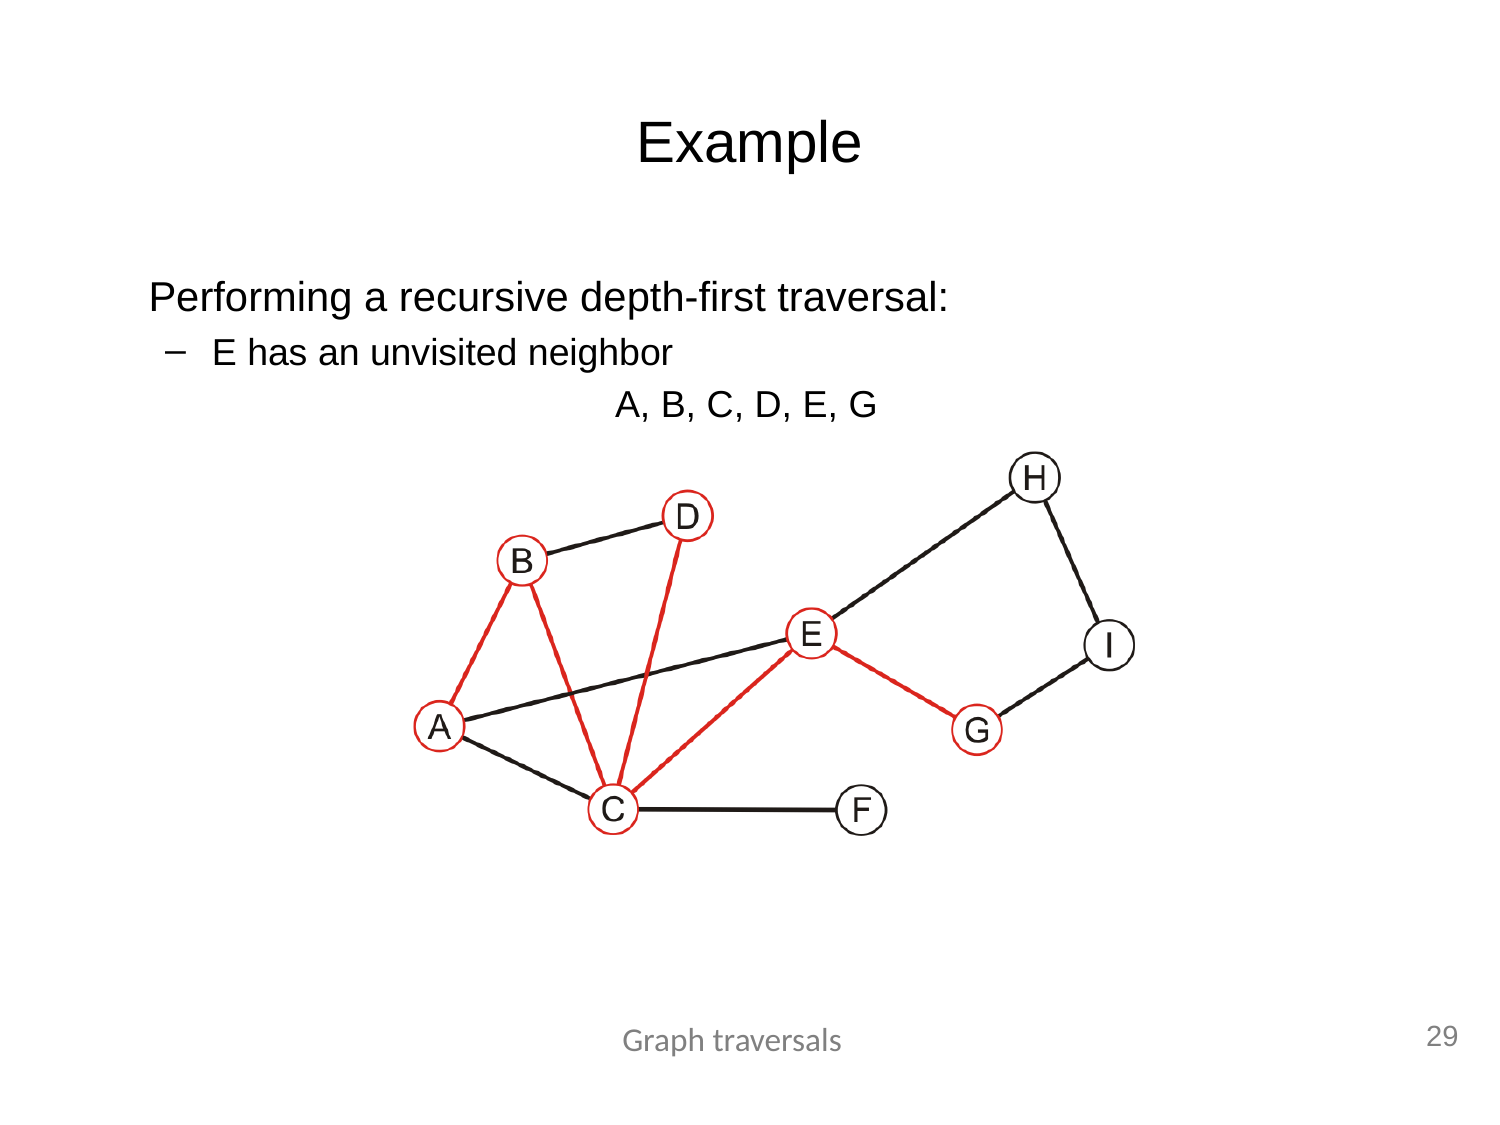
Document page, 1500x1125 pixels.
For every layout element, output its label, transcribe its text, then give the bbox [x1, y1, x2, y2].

picture [405, 444, 1143, 842]
list Performing a recursive depth-first traversal: E has an unvisited neighbor A, B, C, D, E, G [74, 262, 1426, 1006]
title Example [74, 44, 1426, 233]
